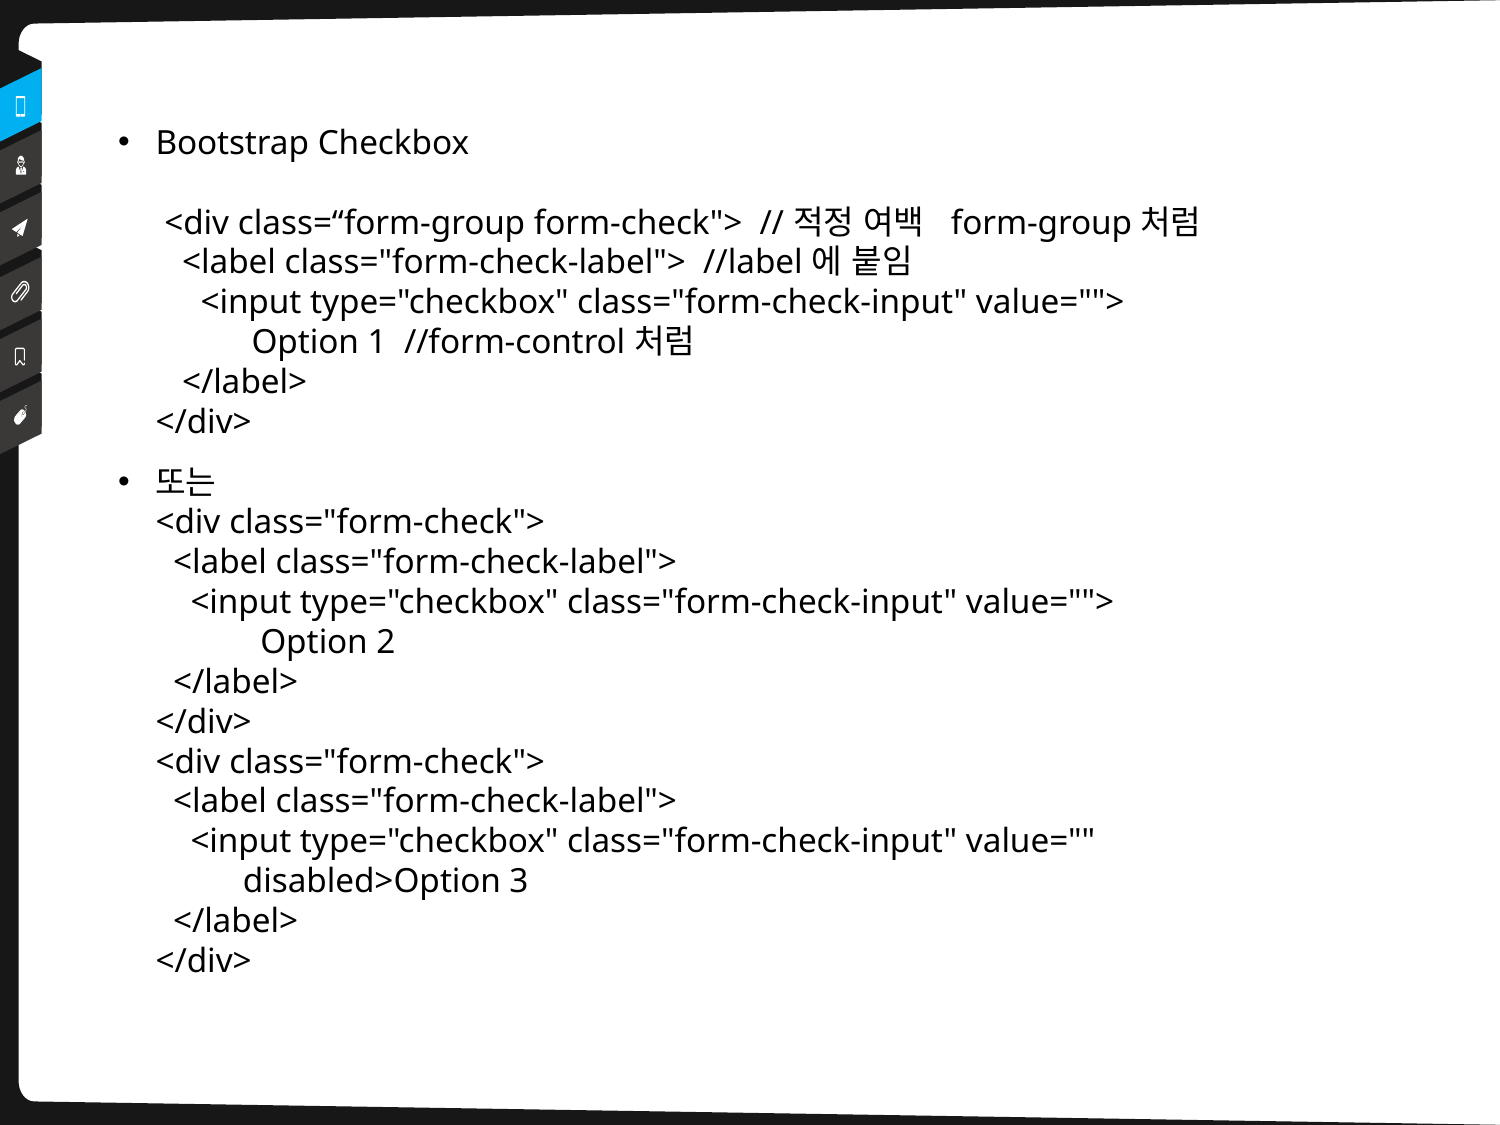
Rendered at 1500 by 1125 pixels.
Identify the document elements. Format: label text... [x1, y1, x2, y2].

list Bootstrap Checkbox <div class=“form-group form-check"> //적정 여백 form-group처럼 <label class="form-check-label"> //label에 붙임 <input type="checkbox" class="form-check-input" value=""> Option 1 //form-control처럼 </label> </div> 또는 <div class="form-check"> <label class="form-check-label"> <input type="checkbox" class="form-check-input" value=""> Option 2 </label> </div> <div class="form-check"> <label class="form-check-label"> <input type="checkbox" class="form-check-input" value="" disabled>Option 3 </label> </div> [103, 113, 1397, 1014]
